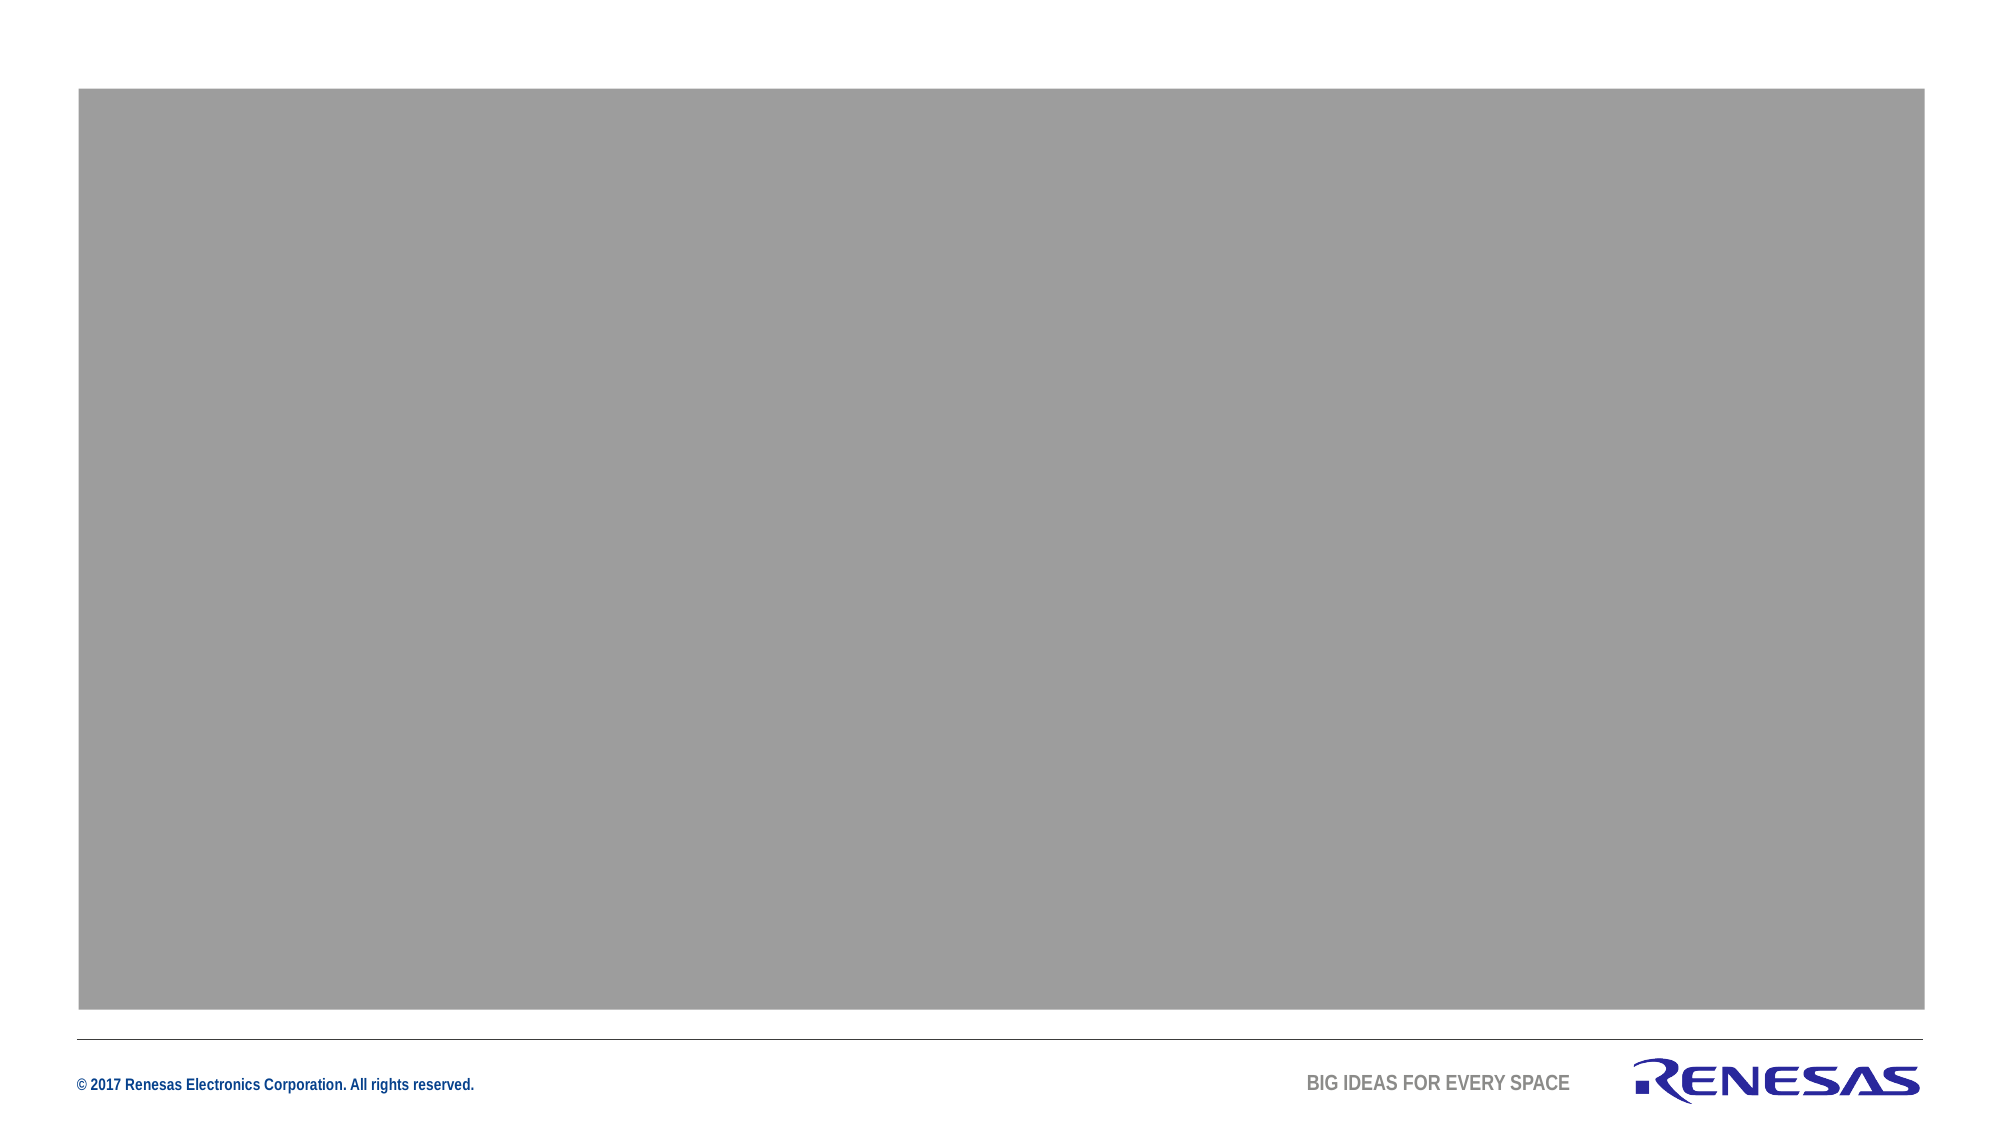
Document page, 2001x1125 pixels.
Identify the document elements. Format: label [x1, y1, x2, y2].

picture [1631, 1056, 1923, 1106]
